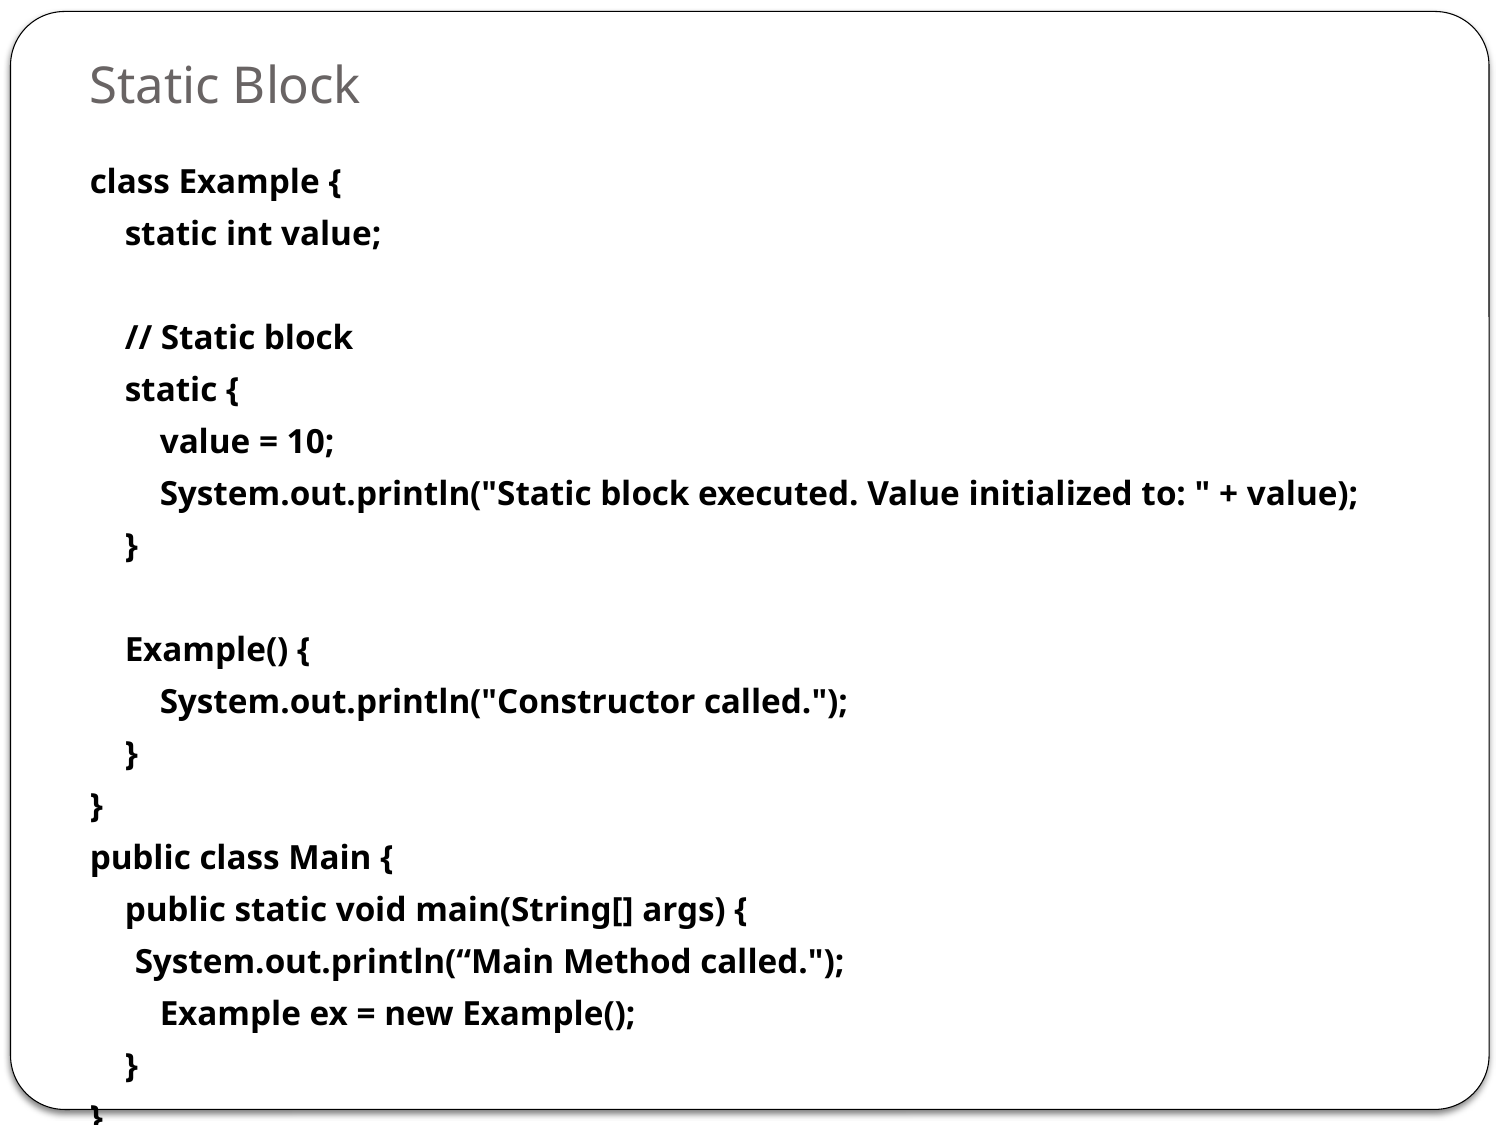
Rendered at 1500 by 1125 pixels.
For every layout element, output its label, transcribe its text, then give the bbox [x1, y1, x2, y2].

list class Example { static int value; // Static block static { value = 10; System.out.println("Static block executed. Value initialized to: " + value); } Example() { System.out.println("Constructor called."); } } public class Main { public static void main(String[] args) { System.out.println(“Main Method called."); Example ex = new Example(); } } [75, 152, 1425, 1005]
title Static Block [75, 45, 1425, 129]
